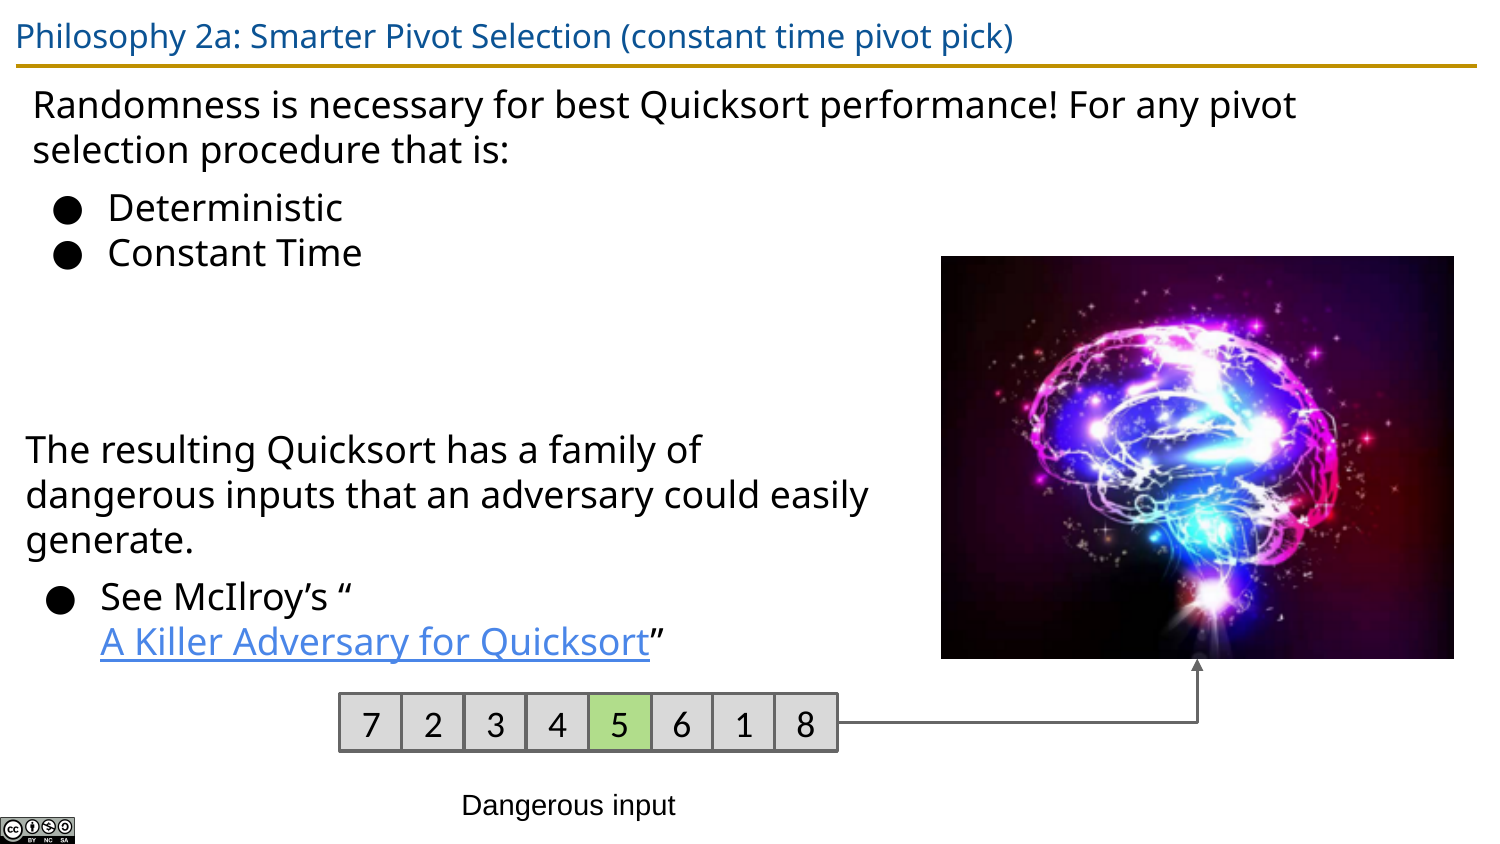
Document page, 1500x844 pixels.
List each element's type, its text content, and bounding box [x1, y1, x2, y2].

title Philosophy 2a: Smarter Pivot Selection (constant time pivot pick) [0, 0, 1398, 65]
list Randomness is necessary for best Quicksort performance! For any pivot selection procedure that is: Deterministic Constant Time [17, 65, 1416, 627]
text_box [837, 658, 1198, 723]
text_box The resulting Quicksort has a family of dangerous inputs that an adversary could easily generate. See McIlroy’s “A Killer Adversary for Quicksort” [10, 410, 912, 656]
picture [0, 817, 75, 844]
text_box 2 [401, 693, 463, 752]
text_box Dangerous input [446, 771, 750, 820]
picture [941, 256, 1454, 659]
text_box 8 [774, 693, 838, 752]
text_box 4 [526, 693, 588, 752]
text_box 6 [652, 693, 712, 752]
text_box 7 [339, 693, 401, 752]
text_box 5 [588, 693, 652, 752]
text_box 1 [712, 693, 774, 752]
text_box 3 [463, 693, 526, 752]
